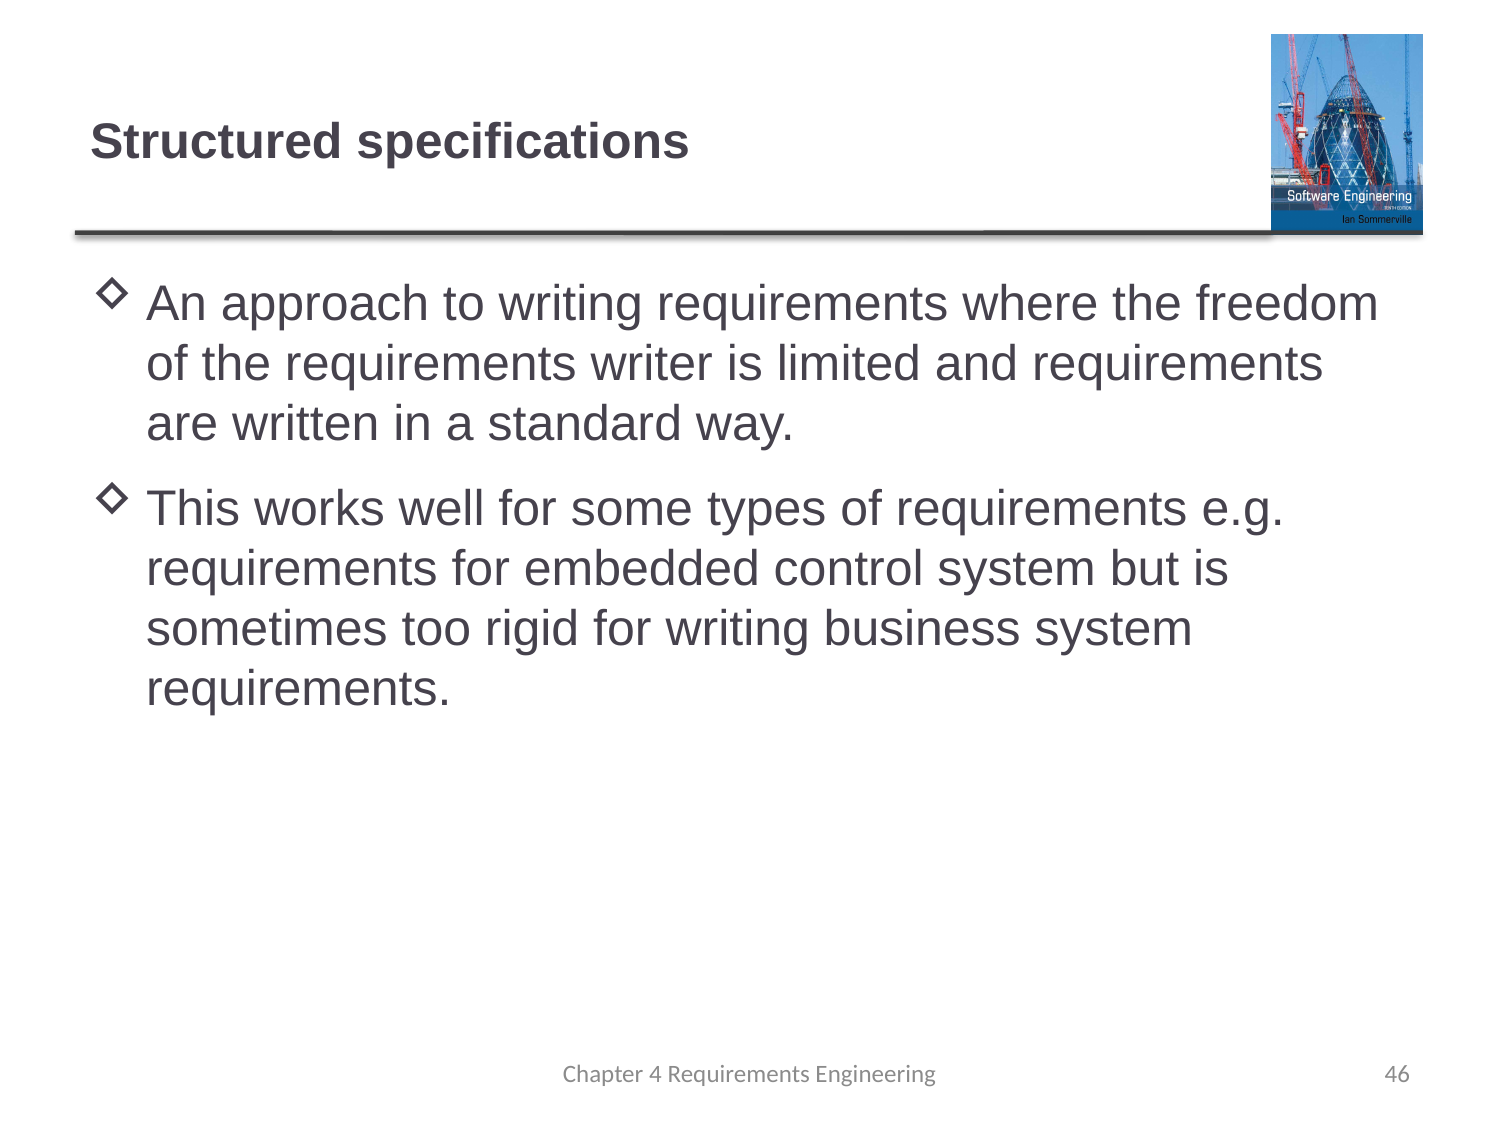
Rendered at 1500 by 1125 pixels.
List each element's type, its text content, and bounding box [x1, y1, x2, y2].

title Structured specifications [74, 44, 1272, 233]
list An approach to writing requirements where the freedom of the requirements writer is limited and requirements are written in a standard way. This works well for some types of requirements e.g. requirements for embedded control system but is sometimes too rigid for writing business system requirements. [75, 262, 1425, 1005]
footer Chapter 4 Requirements Engineering [512, 1042, 988, 1103]
slide_number 46 [1074, 1042, 1425, 1103]
picture [1271, 34, 1423, 230]
